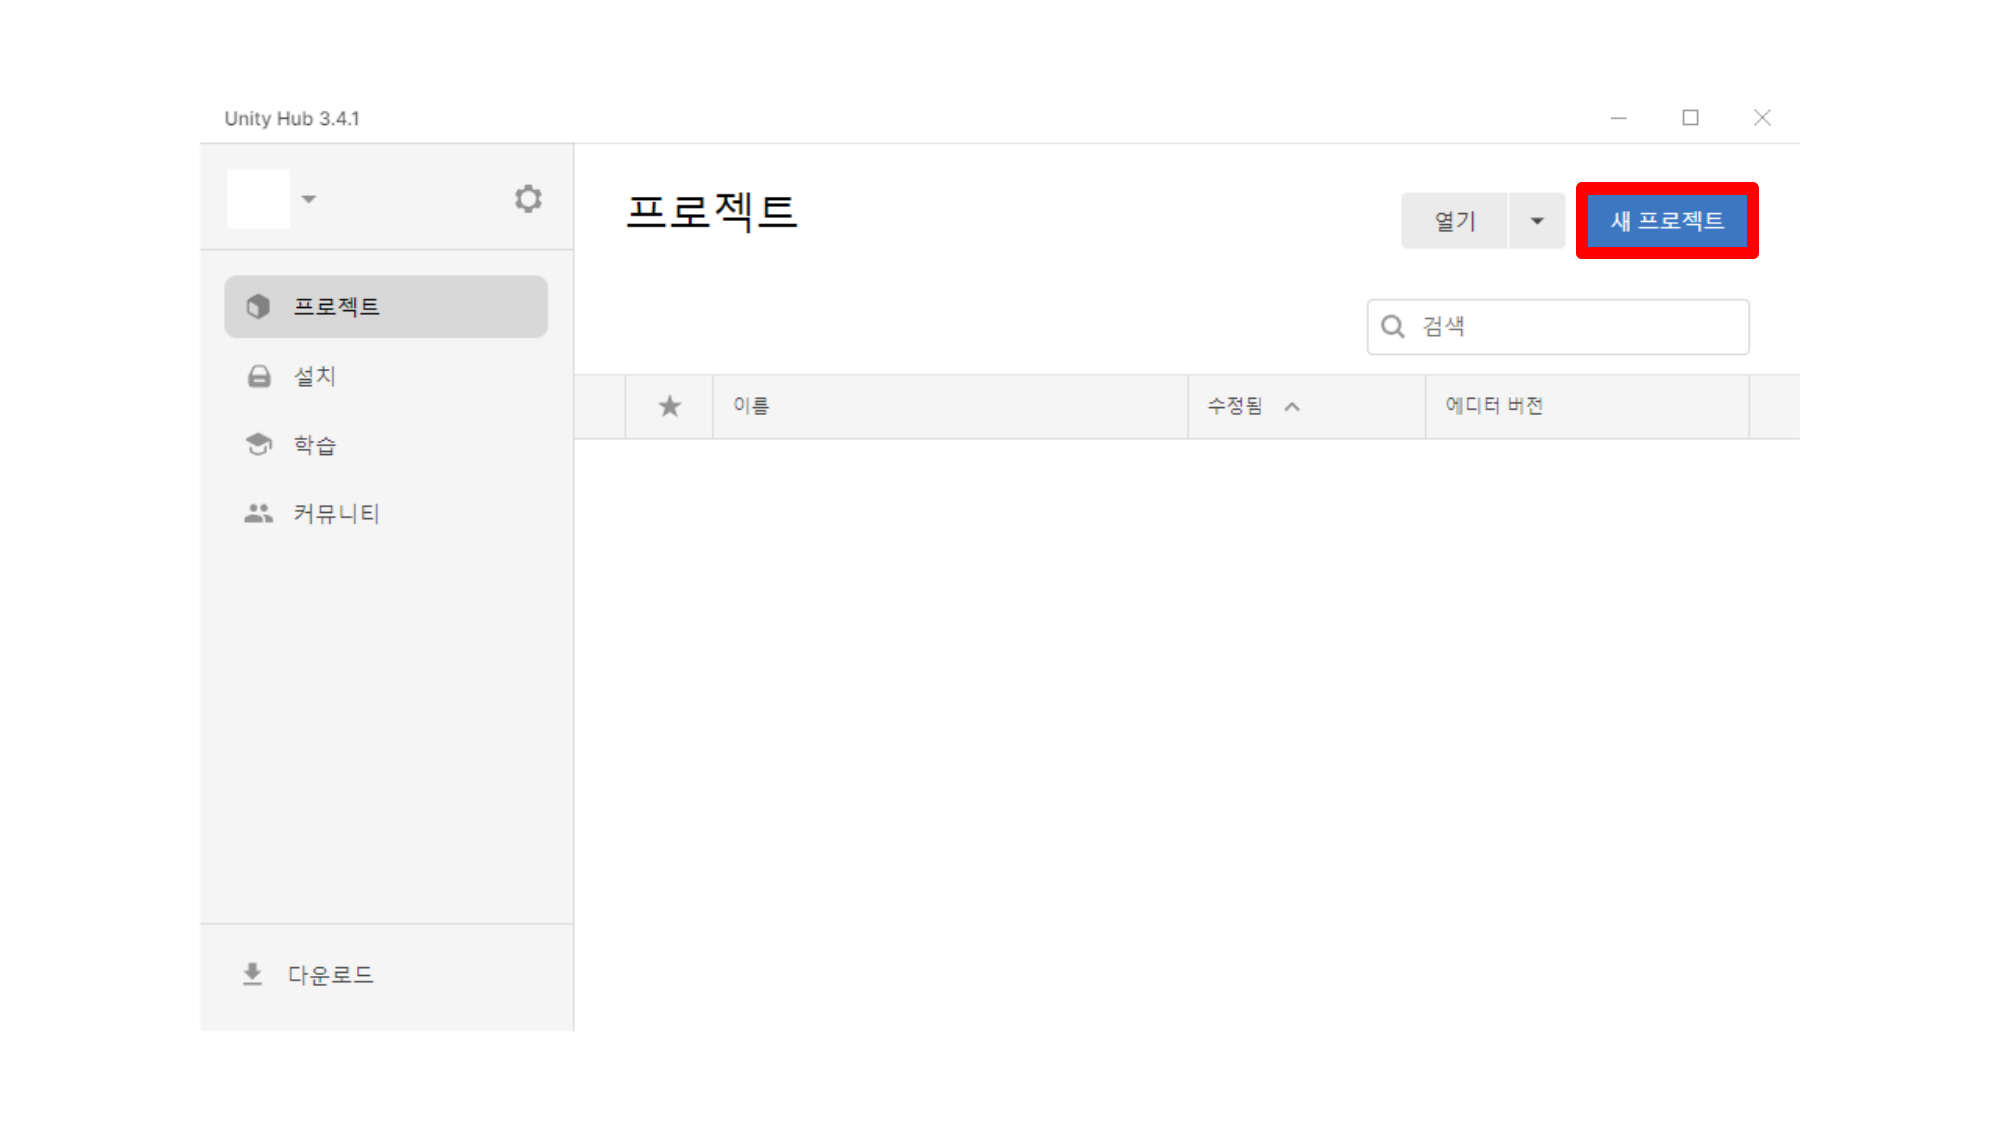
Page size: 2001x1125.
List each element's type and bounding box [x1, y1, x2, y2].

picture [194, 88, 1806, 1037]
